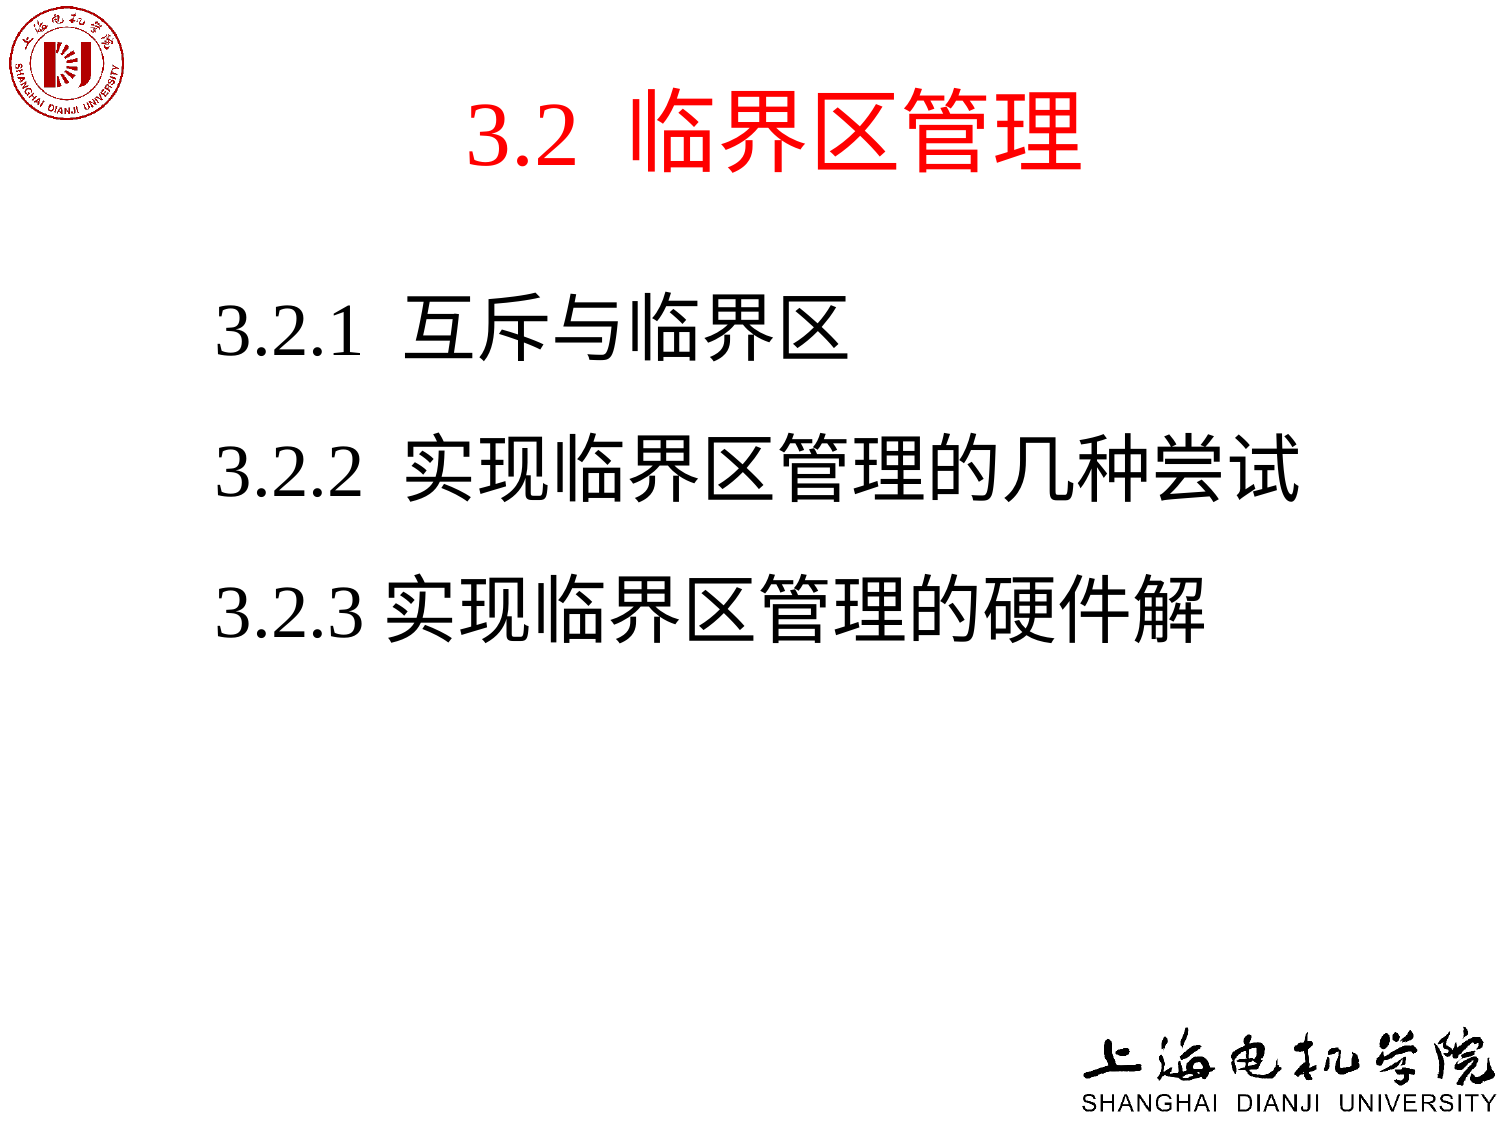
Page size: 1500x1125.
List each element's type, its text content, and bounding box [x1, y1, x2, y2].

list 3.2.1 互斥与临界区 3.2.2 实现临界区管理的几种尝试 3.2.3实现临界区管理的硬件解 [200, 237, 1438, 652]
picture [1079, 1023, 1500, 1114]
picture [9, 6, 124, 120]
title 3.2 临界区管理 [99, 66, 1450, 177]
